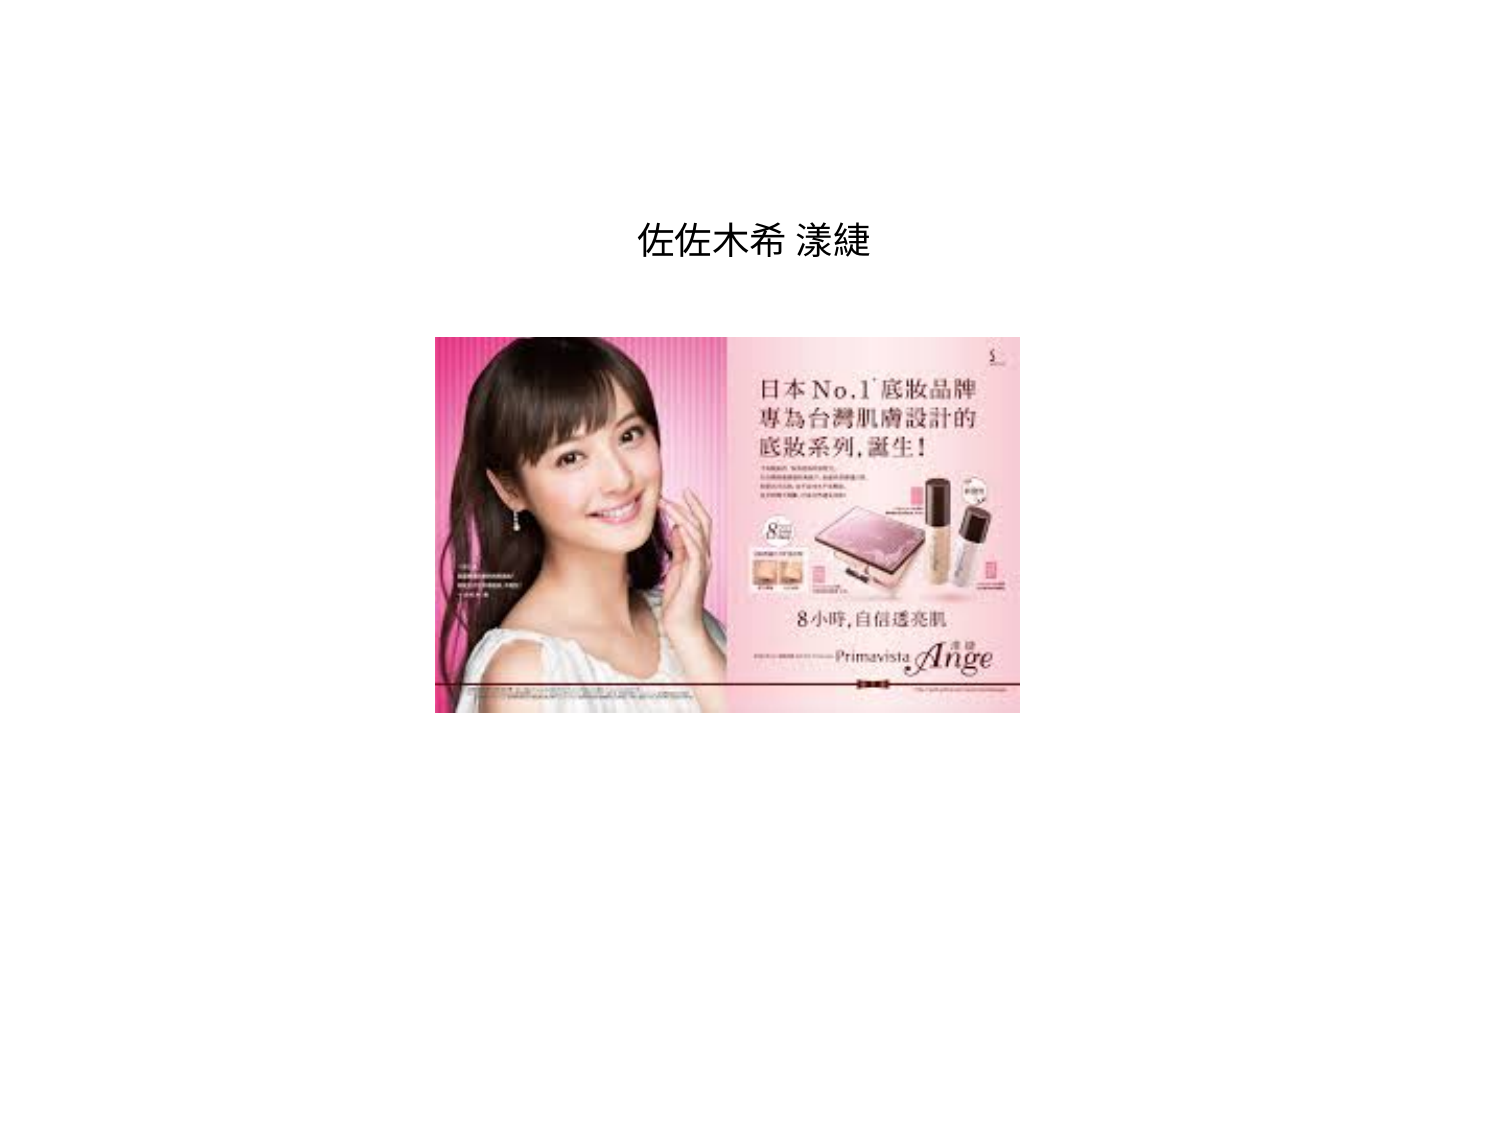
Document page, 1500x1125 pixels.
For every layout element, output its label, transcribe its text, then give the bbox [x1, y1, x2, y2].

picture [435, 337, 1020, 713]
text_box 佐佐木希 漾緁 [346, 210, 1162, 270]
